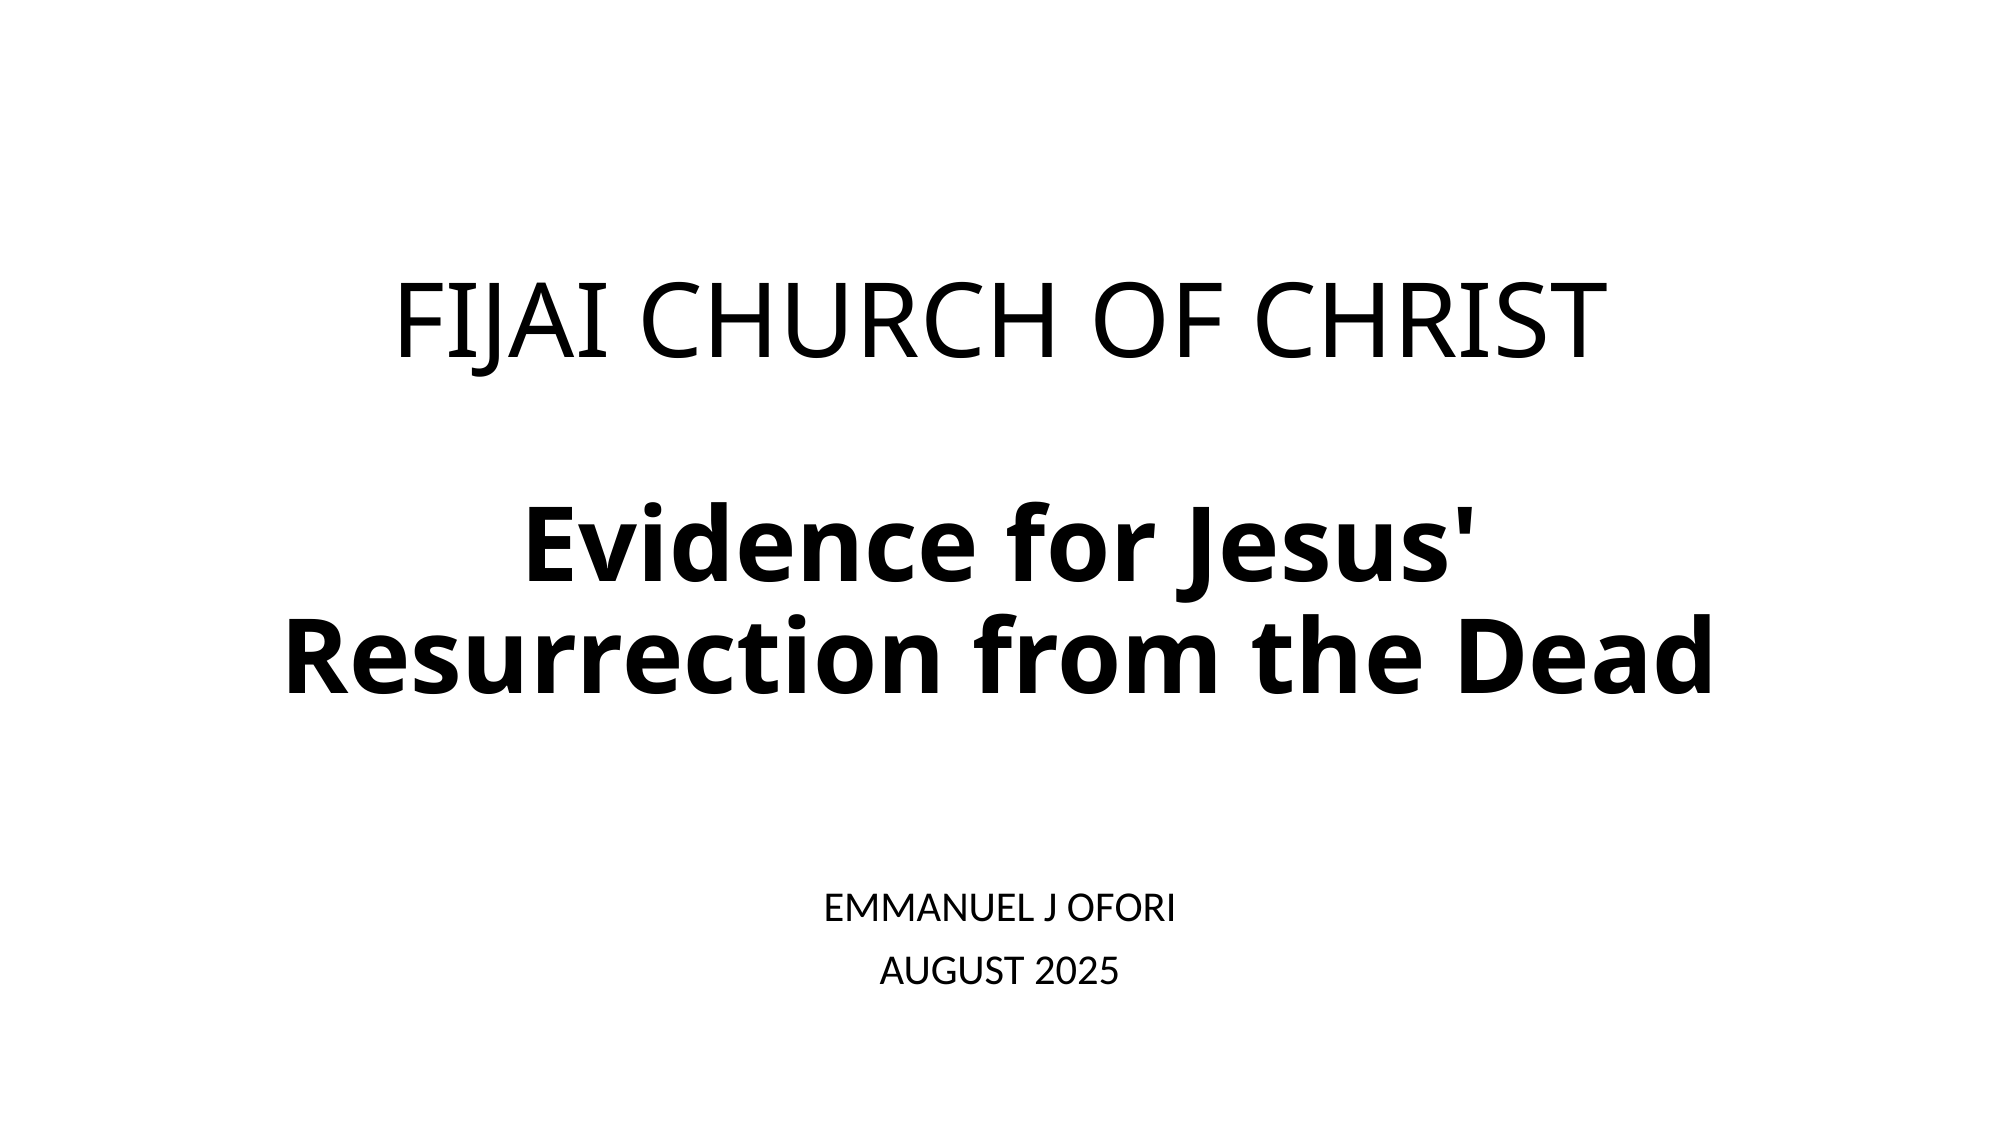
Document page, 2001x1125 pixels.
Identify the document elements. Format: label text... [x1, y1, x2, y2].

subtitle EMMANUEL J OFORI AUGUST 2025 [249, 877, 1750, 1003]
title FIJAI CHURCH OF CHRIST Evidence for Jesus' Resurrection from the Dead [249, 184, 1750, 848]
